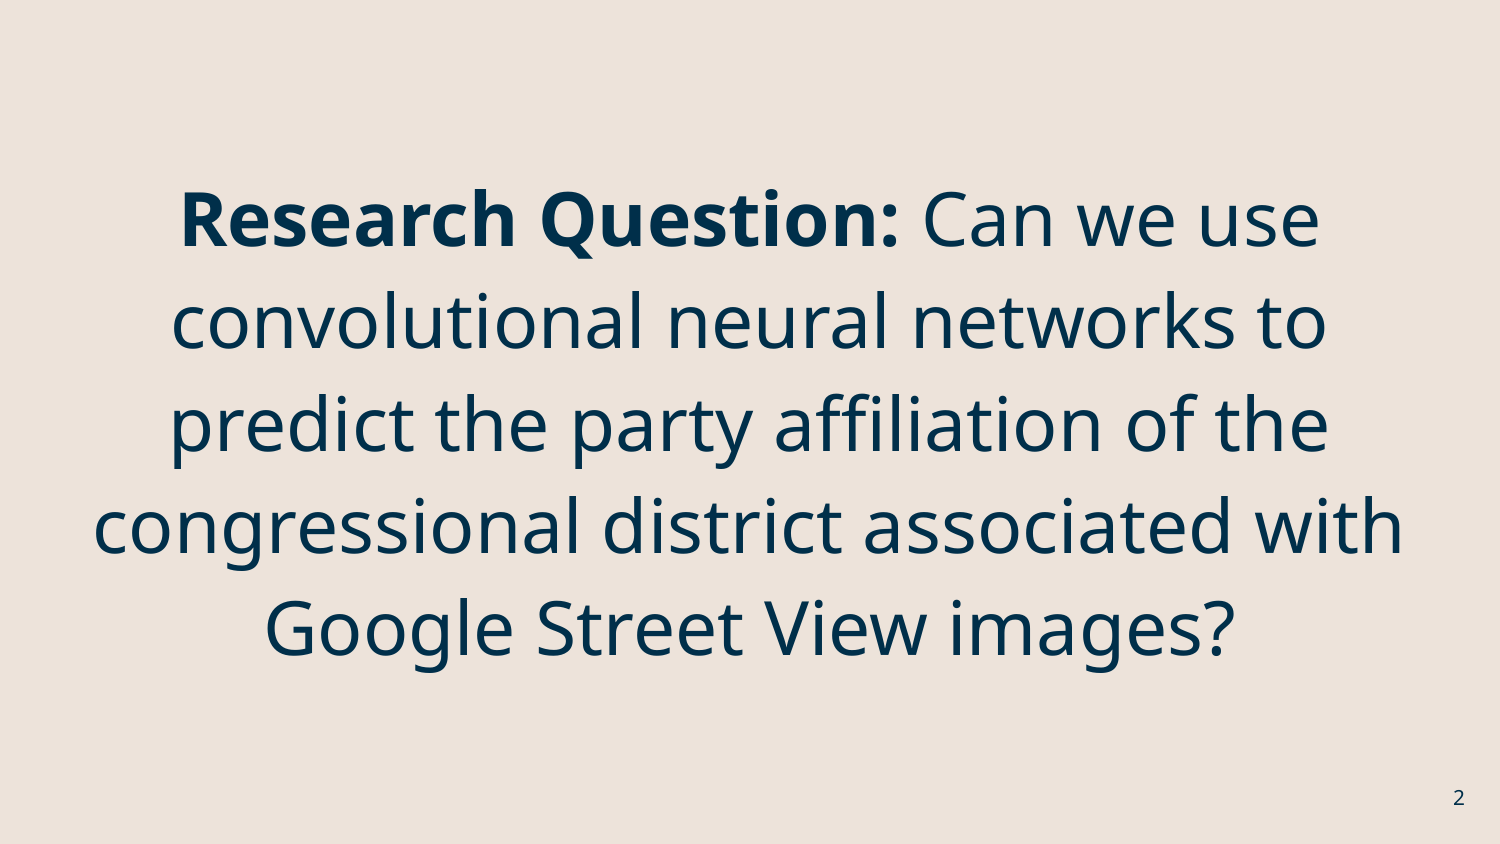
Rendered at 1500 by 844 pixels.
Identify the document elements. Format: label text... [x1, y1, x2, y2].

slide_number ‹#› [1389, 764, 1480, 830]
title Research Question: Can we use convolutional neural networks to predict the party affiliation of the congressional district associated with Google Street View images? [68, 130, 1432, 713]
